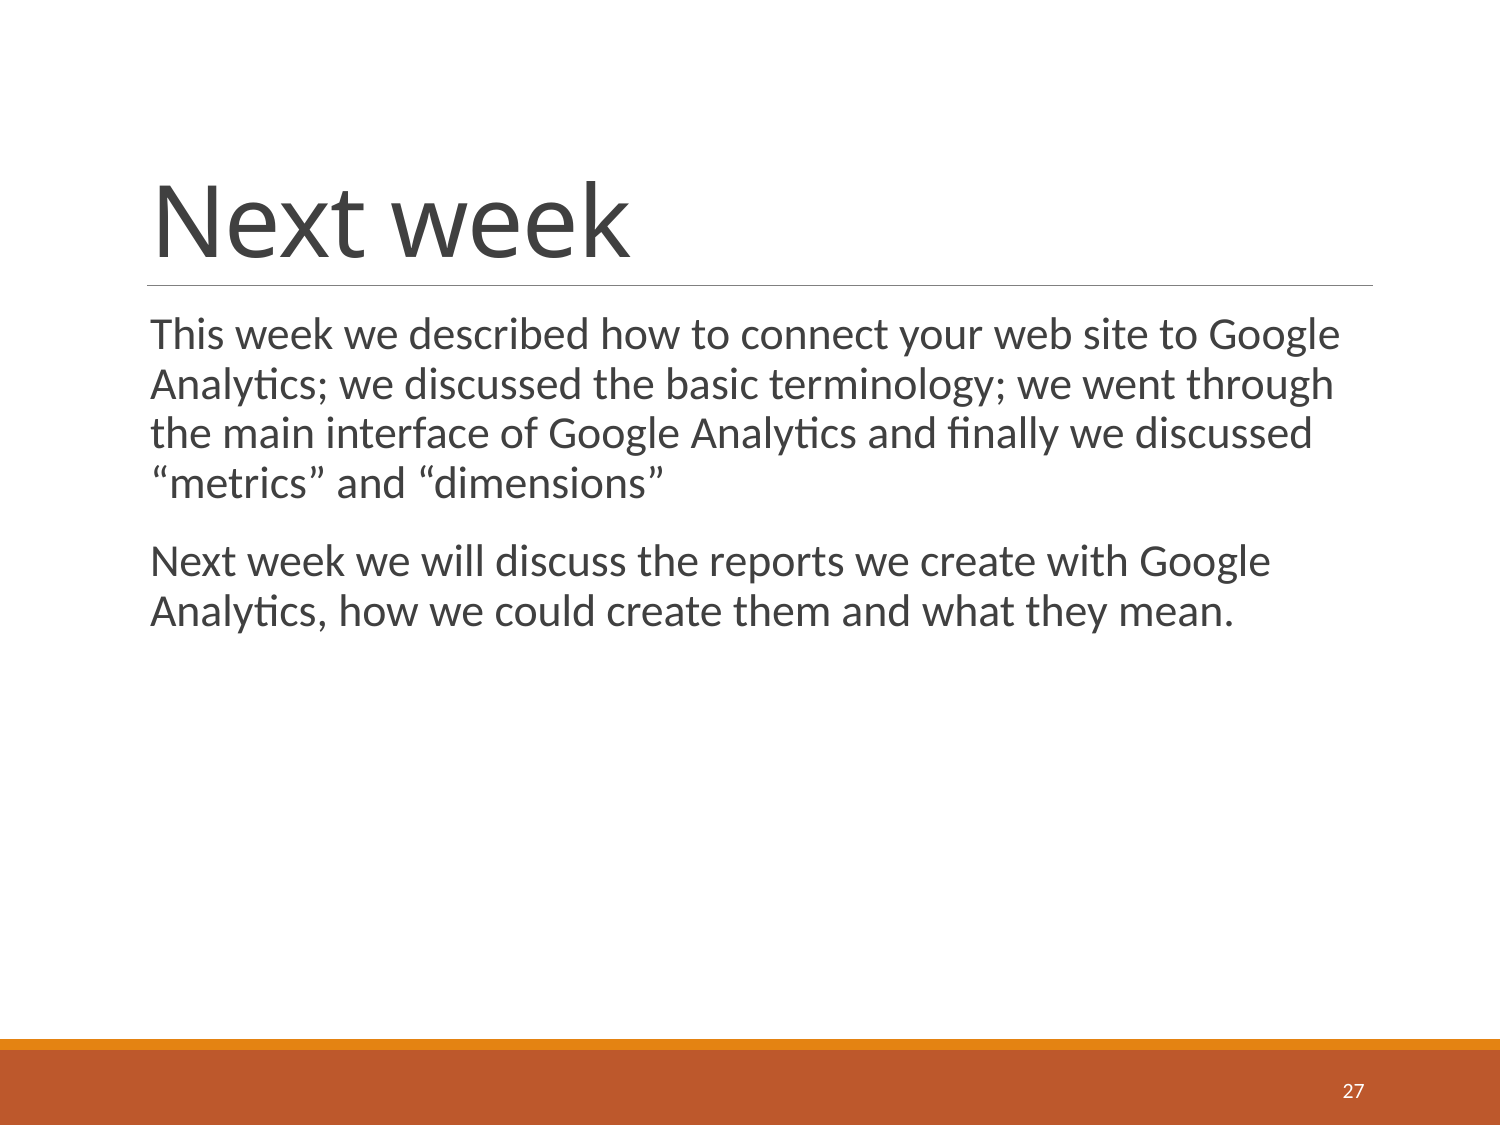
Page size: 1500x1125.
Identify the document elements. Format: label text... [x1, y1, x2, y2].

list This week we described how to connect your web site to Google Analytics; we discussed the basic terminology; we went through the main interface of Google Analytics and finally we discussed “metrics” and “dimensions” Next week we will discuss the reports we create with Google Analytics, how we could create them and what they mean. [135, 302, 1373, 963]
title Next week [135, 47, 1373, 285]
slide_number 27 [1218, 1059, 1380, 1120]
